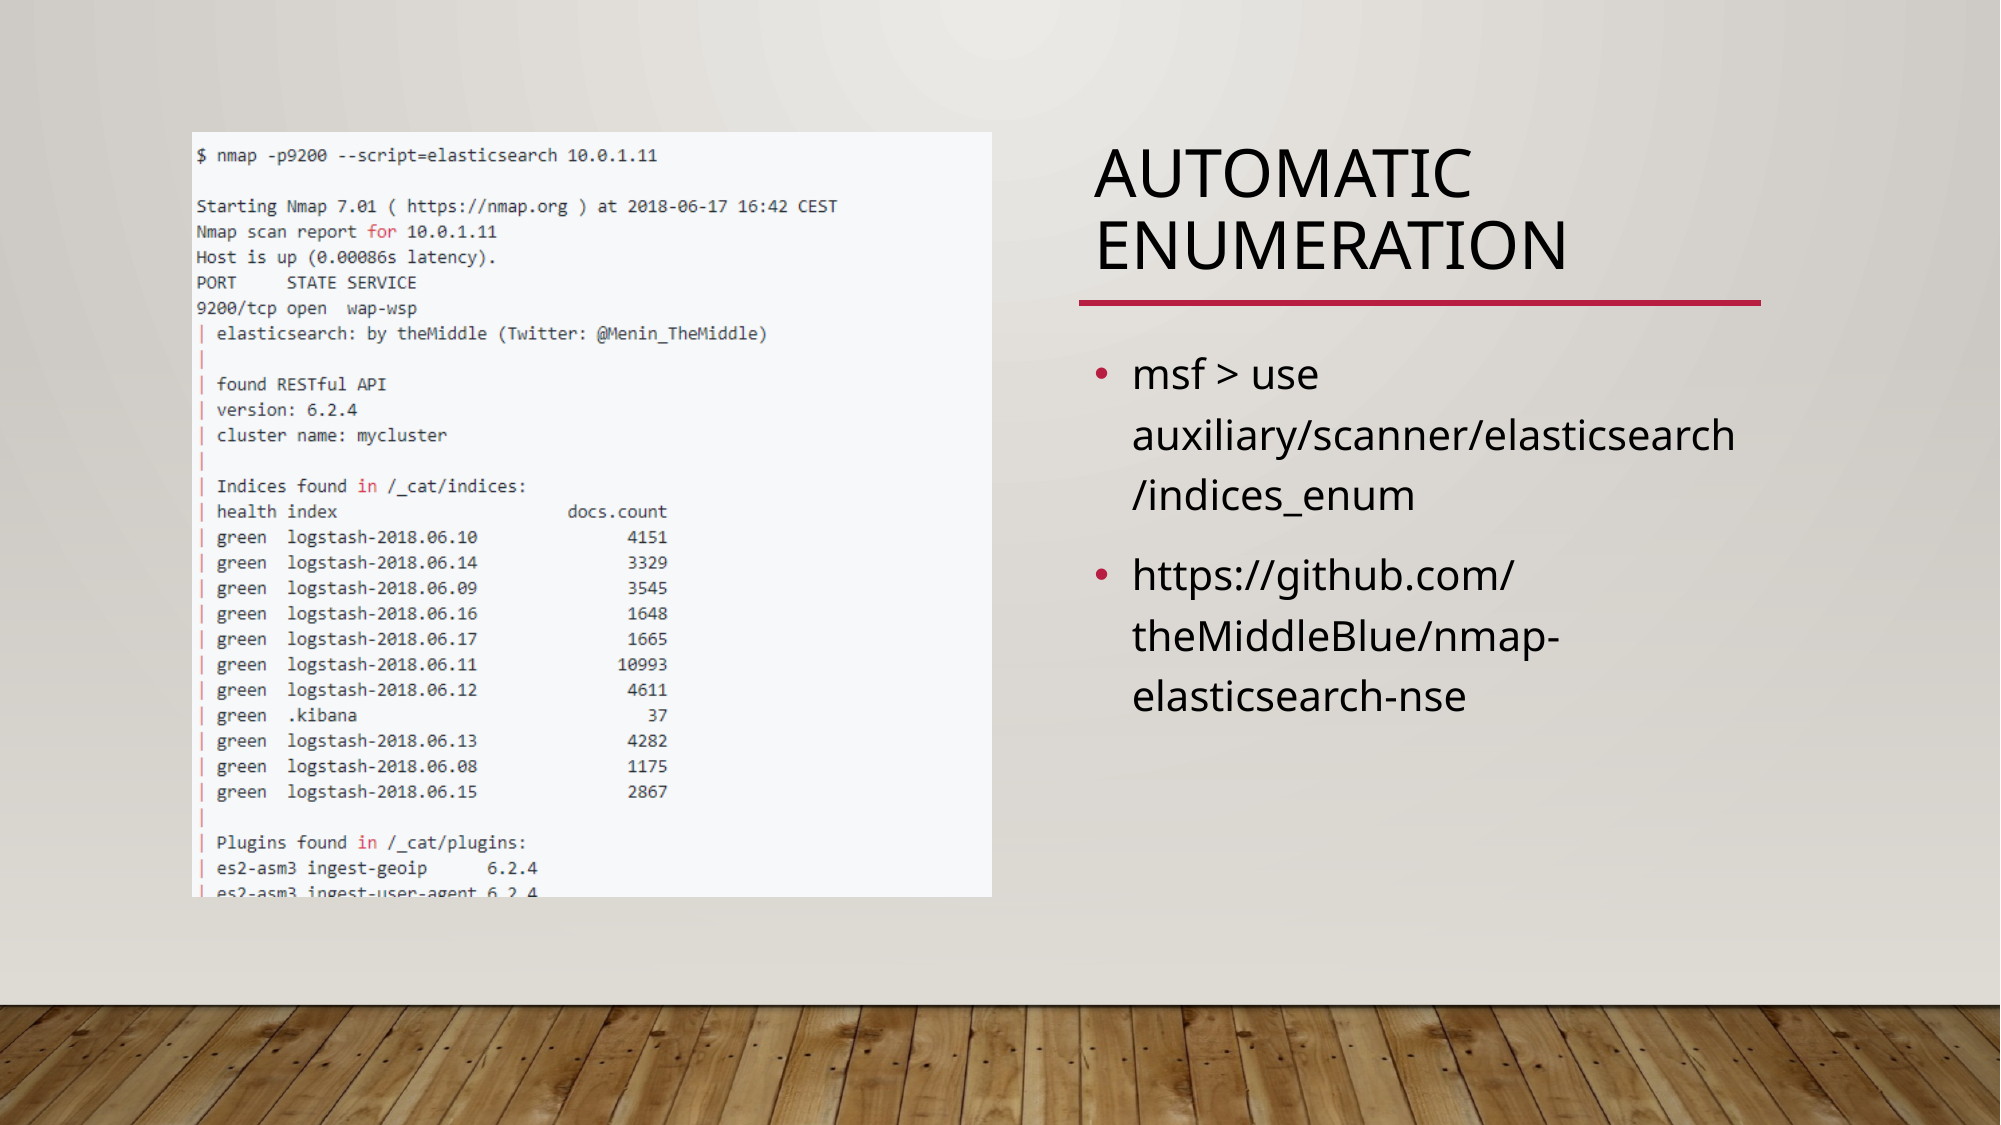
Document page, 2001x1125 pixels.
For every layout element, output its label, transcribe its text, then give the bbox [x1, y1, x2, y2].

text_box [0, 330, 2000, 1004]
picture [0, 1006, 2000, 1125]
title Automatic Enumeration [1079, 131, 1762, 302]
list msf > use auxiliary/scanner/elasticsearch/indices_enum https://github.com/theMiddleBlue/nmap-elasticsearch-nse [1079, 330, 1762, 897]
picture [192, 131, 993, 897]
text_box [0, 0, 2000, 330]
